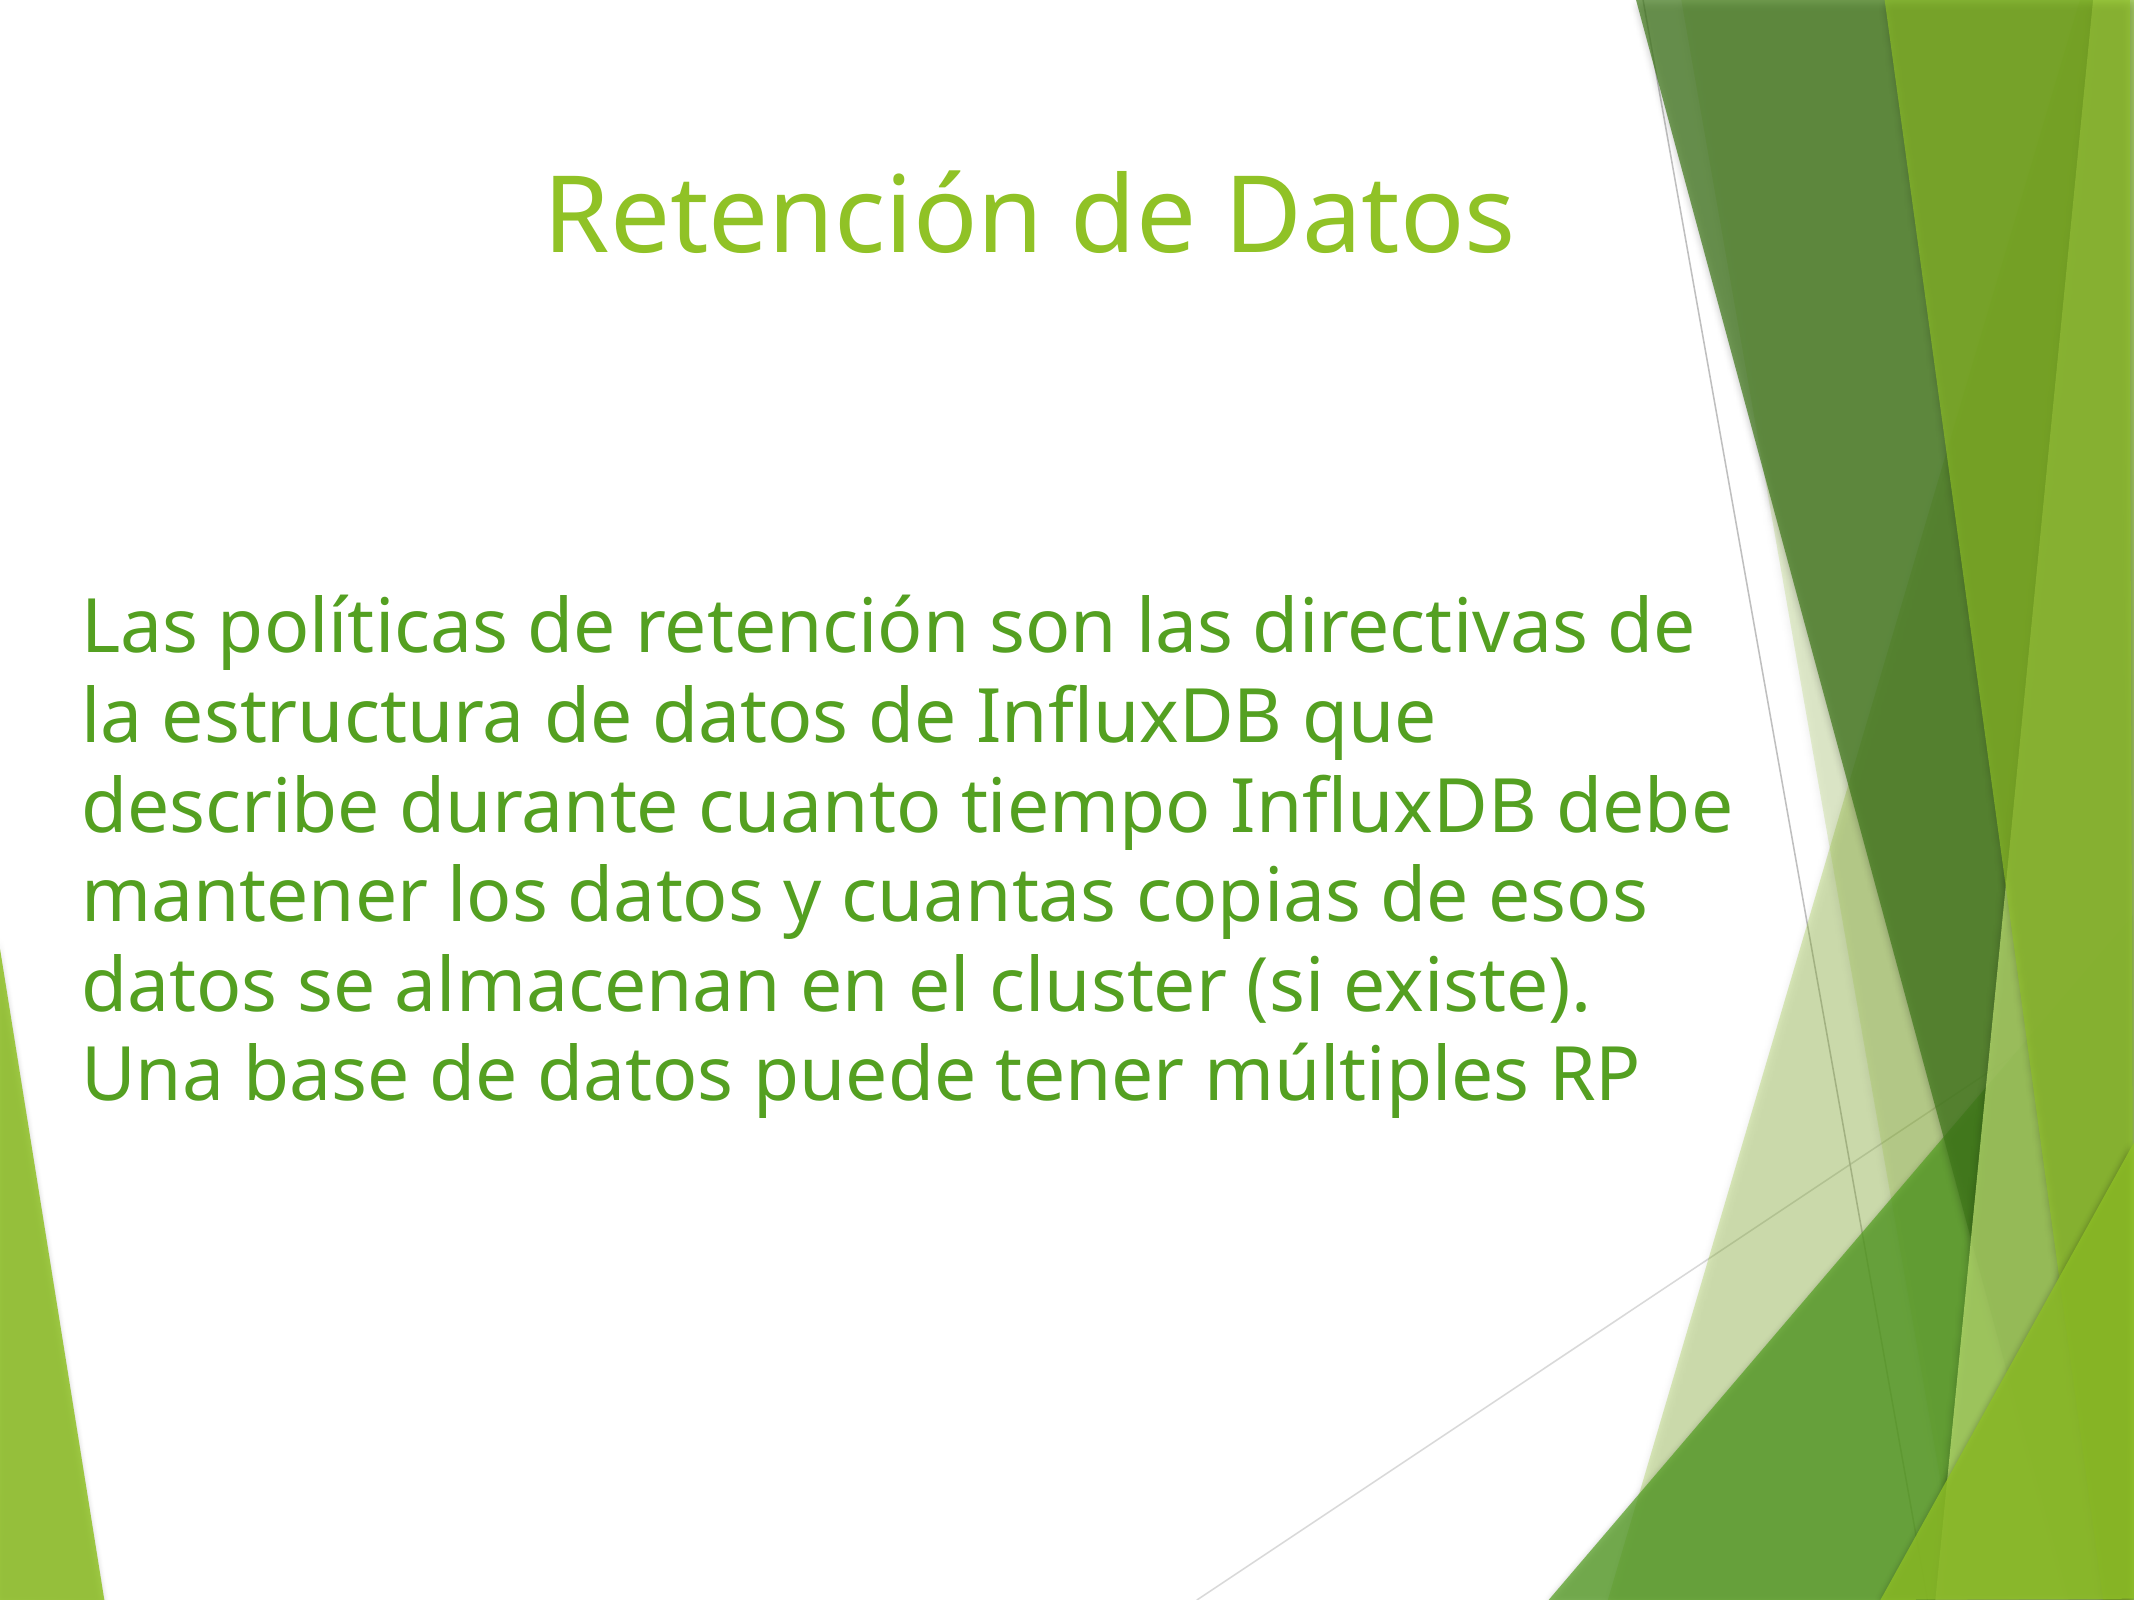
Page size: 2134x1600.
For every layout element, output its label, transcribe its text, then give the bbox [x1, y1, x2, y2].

title Retención de Datos [541, 143, 1590, 413]
text_box Las políticas de retención son las directivas de la estructura de datos de InfluxDB que describe durante cuanto tiempo InfluxDB debe mantener los datos y cuantas copias de esos datos se almacenan en el cluster (si existe). Una base de datos puede tener múltiples RP [79, 573, 1742, 1116]
